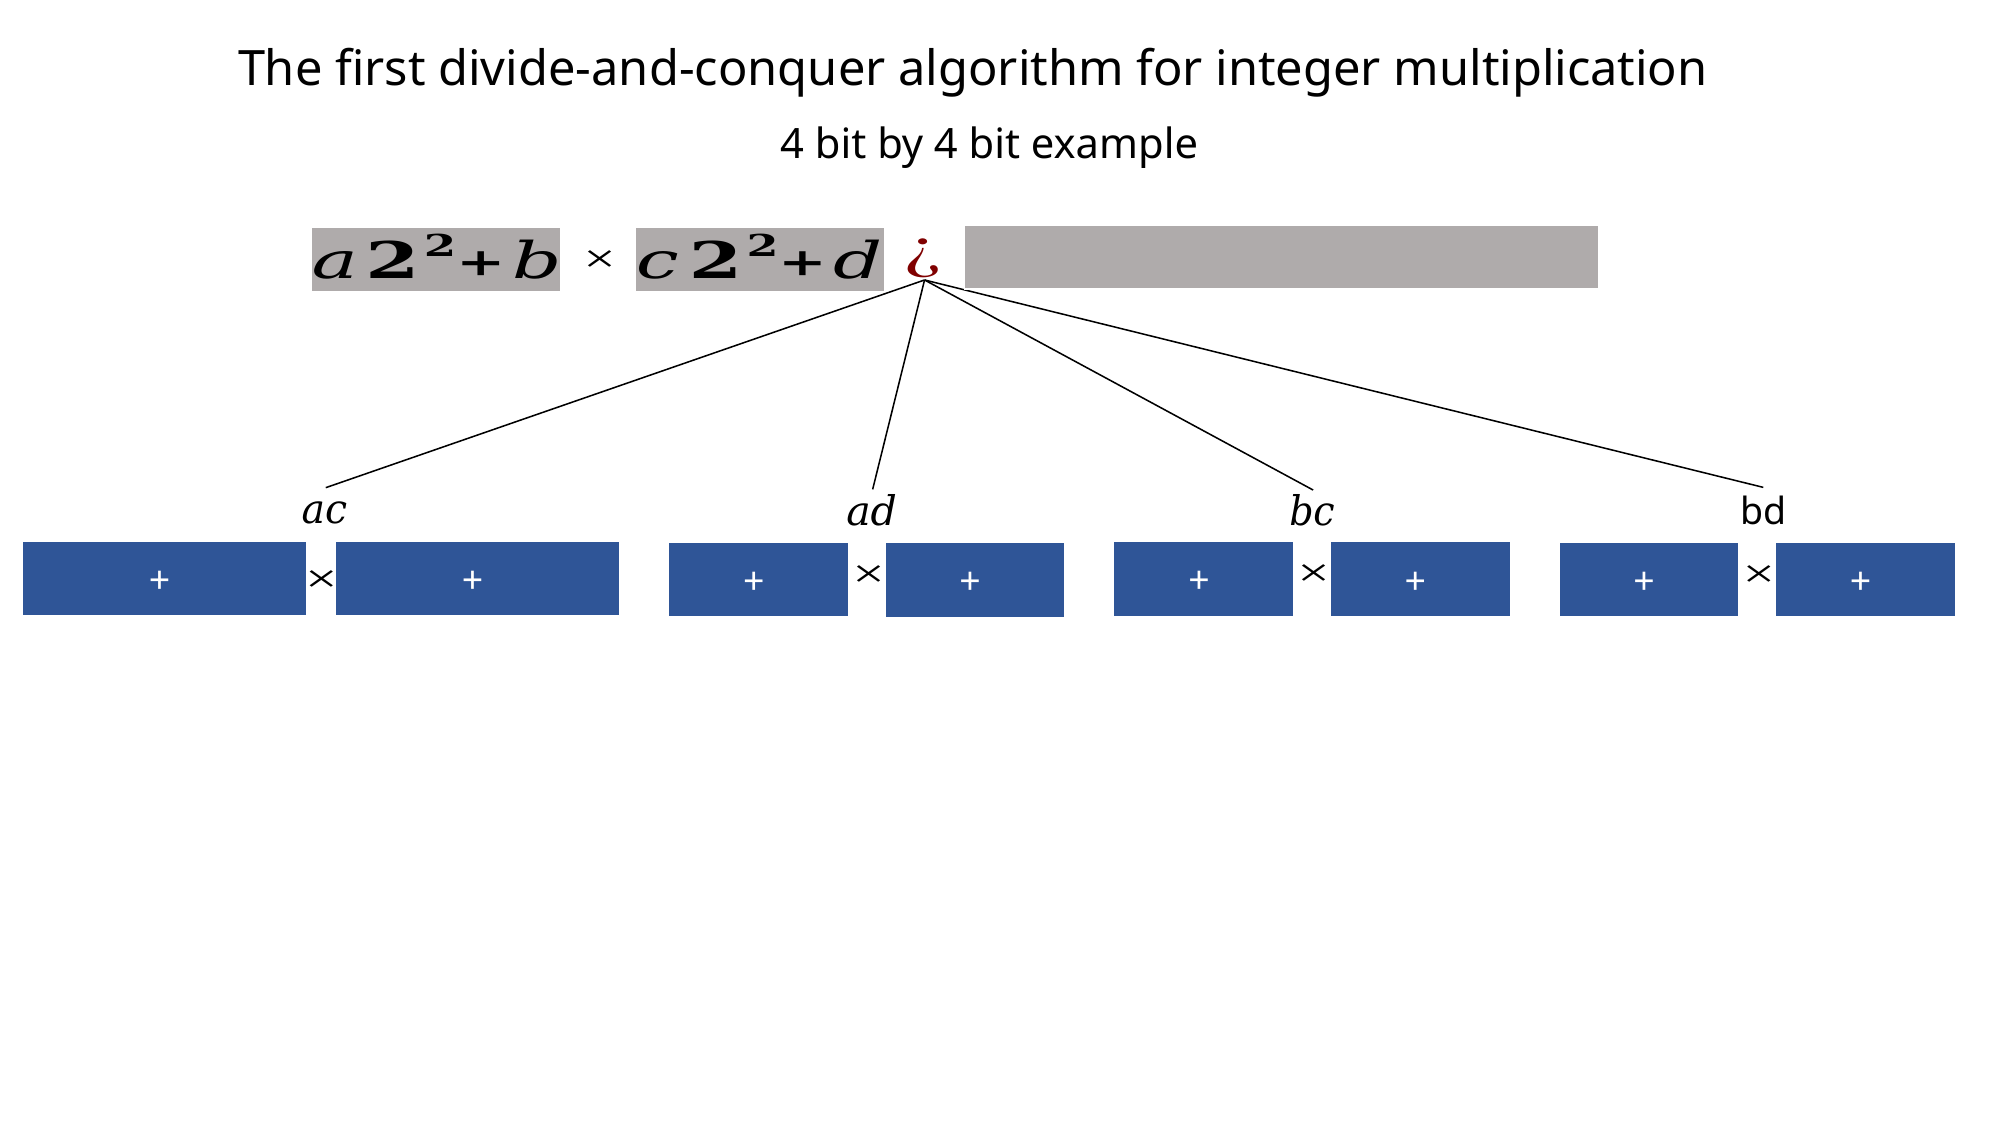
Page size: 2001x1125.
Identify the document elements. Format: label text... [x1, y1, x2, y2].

text_box The first divide-and-conquer algorithm for integer multiplication [223, 28, 1724, 99]
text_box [872, 280, 924, 490]
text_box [1314, 280, 1764, 488]
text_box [924, 280, 1314, 491]
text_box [325, 280, 872, 488]
text_box 4 bit by 4 bit example [0, 99, 1990, 175]
